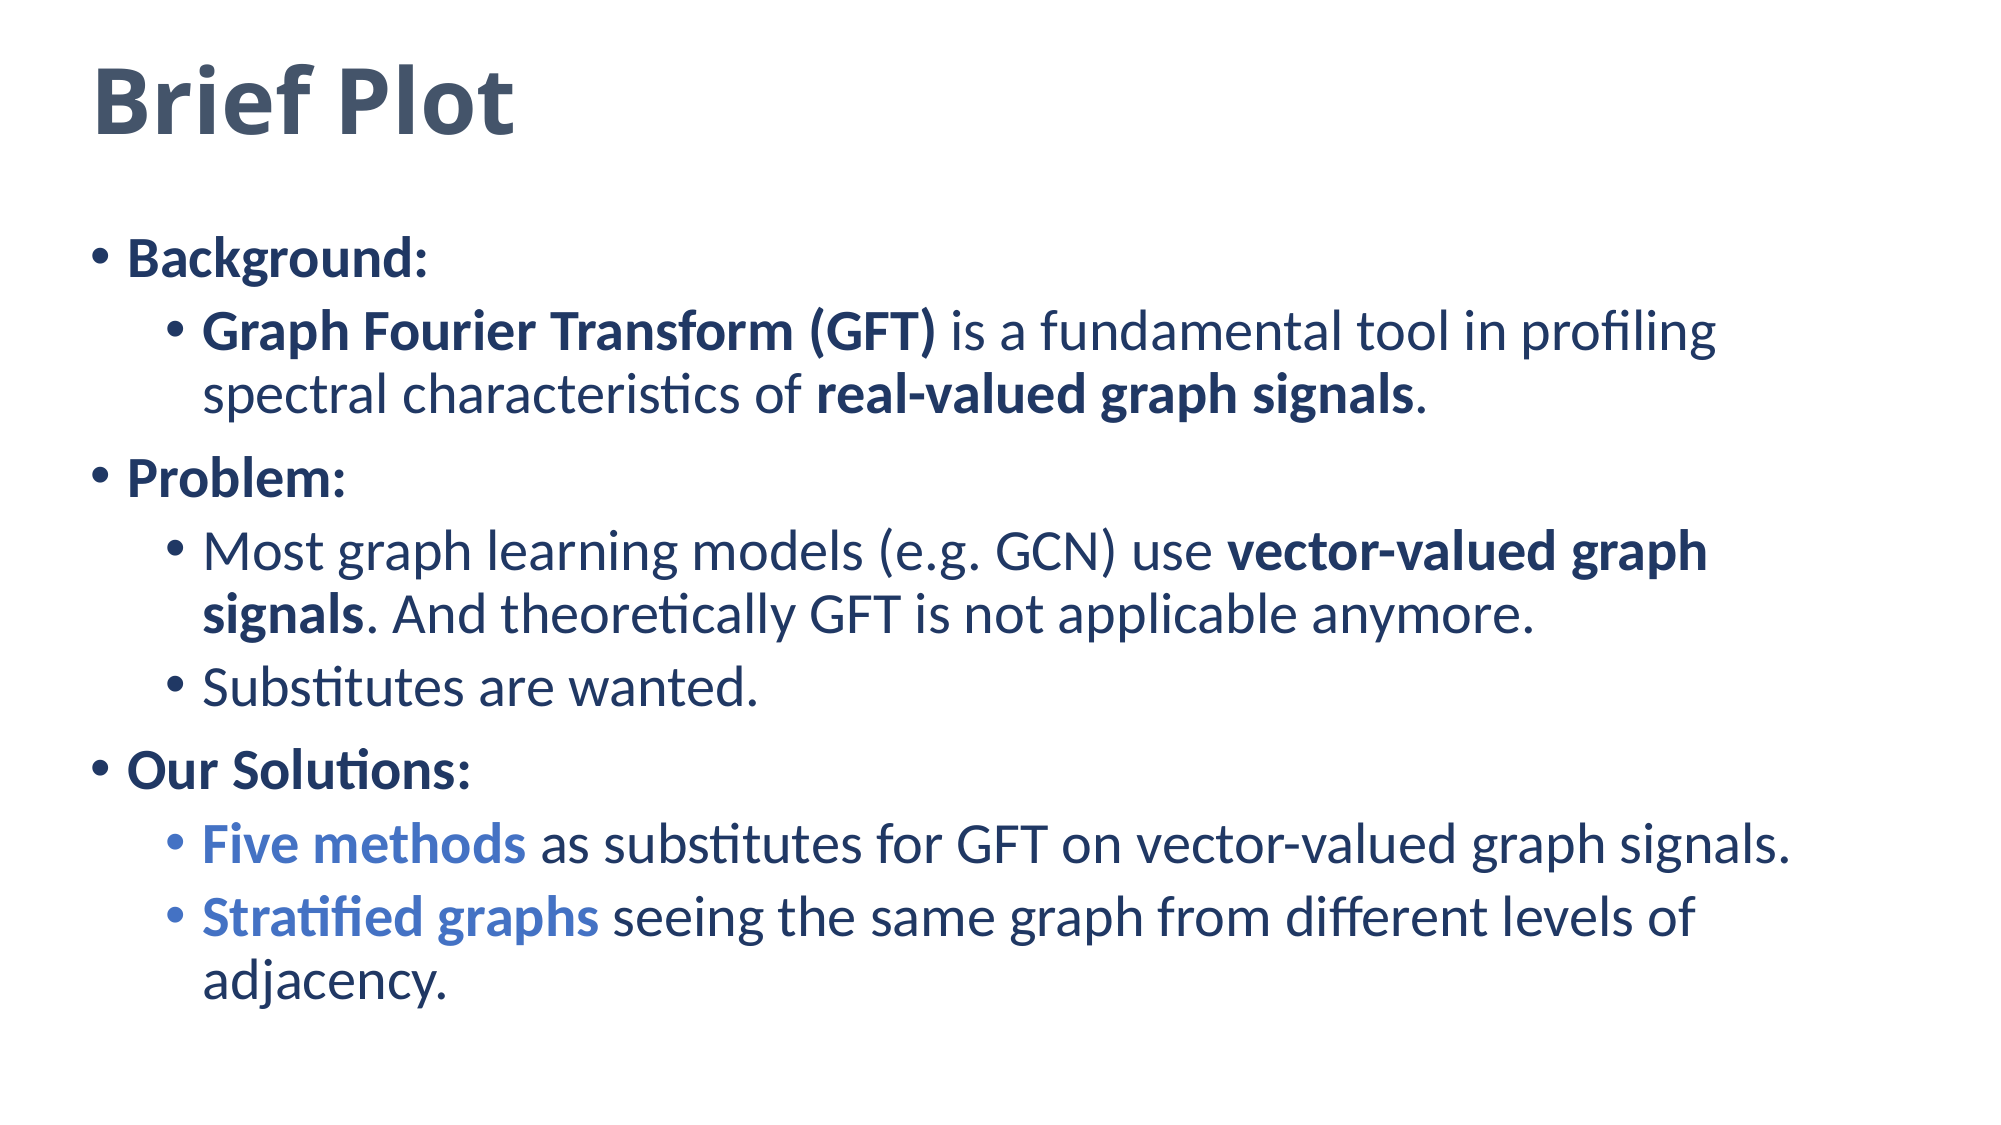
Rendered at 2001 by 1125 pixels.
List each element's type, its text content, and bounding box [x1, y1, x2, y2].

title Brief Plot [75, 49, 1408, 160]
list Background: Graph Fourier Transform (GFT) is a fundamental tool in profiling spectral characteristics of real-valued graph signals. Problem: Most graph learning models (e.g. GCN) use vector-valued graph signals. And theoretically GFT is not applicable anymore. Substitutes are wanted. Our Solutions: Five methods as substitutes for GFT on vector-valued graph signals. Stratified graphs seeing the same graph from different levels of adjacency. [75, 219, 1905, 1075]
